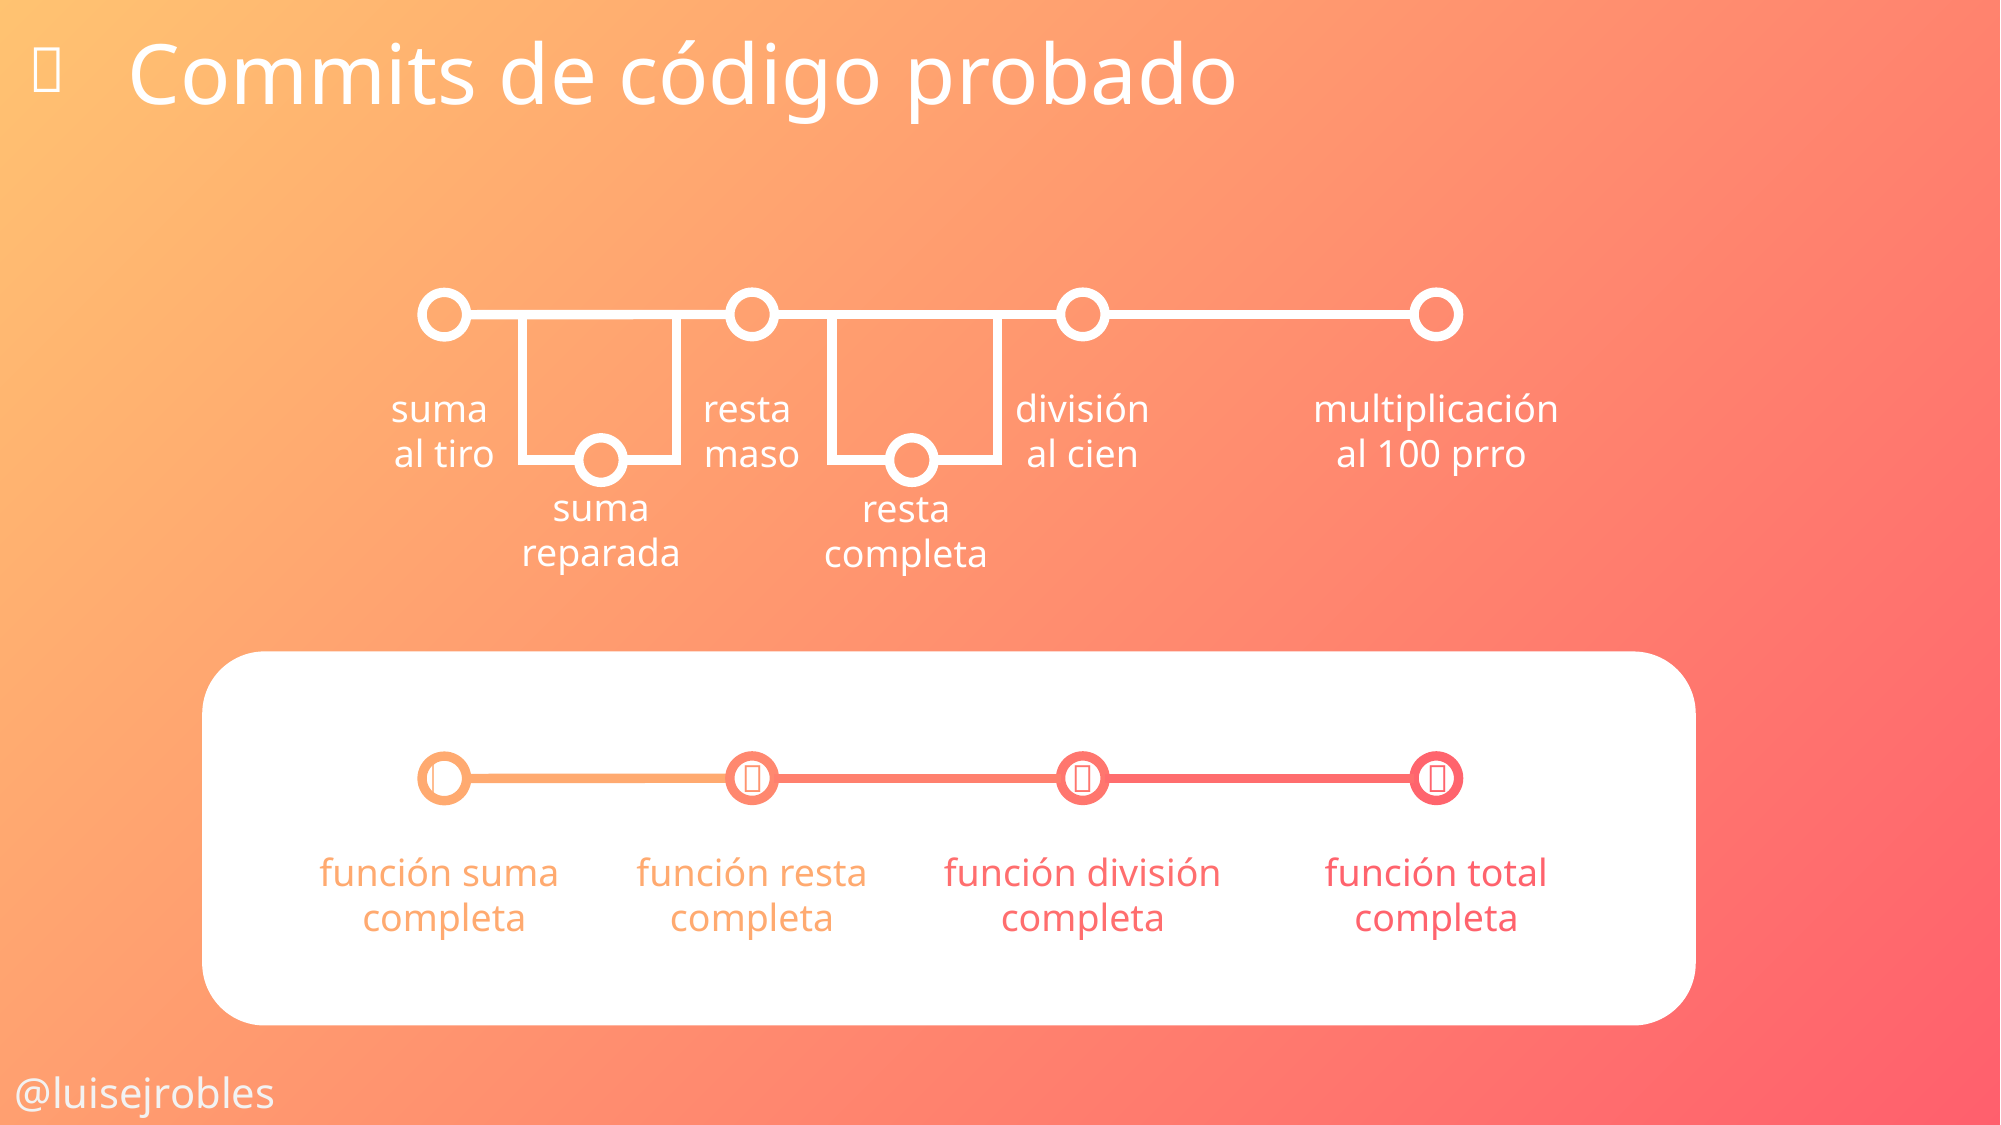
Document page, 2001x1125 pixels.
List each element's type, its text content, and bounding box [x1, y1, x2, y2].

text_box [611, 292, 893, 484]
text_box resta completa [802, 477, 1010, 583]
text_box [202, 651, 1696, 1026]
text_box @luisejrobles [0, 1059, 316, 1125]
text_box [774, 314, 890, 461]
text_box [466, 314, 579, 461]
text_box [893, 436, 919, 477]
text_box suma reparada [502, 476, 700, 582]
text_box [1273, 292, 1600, 484]
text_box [304, 292, 585, 484]
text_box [14, 13, 1549, 131]
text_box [623, 314, 730, 461]
text_box [585, 436, 611, 476]
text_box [919, 292, 1246, 484]
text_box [934, 314, 1061, 461]
